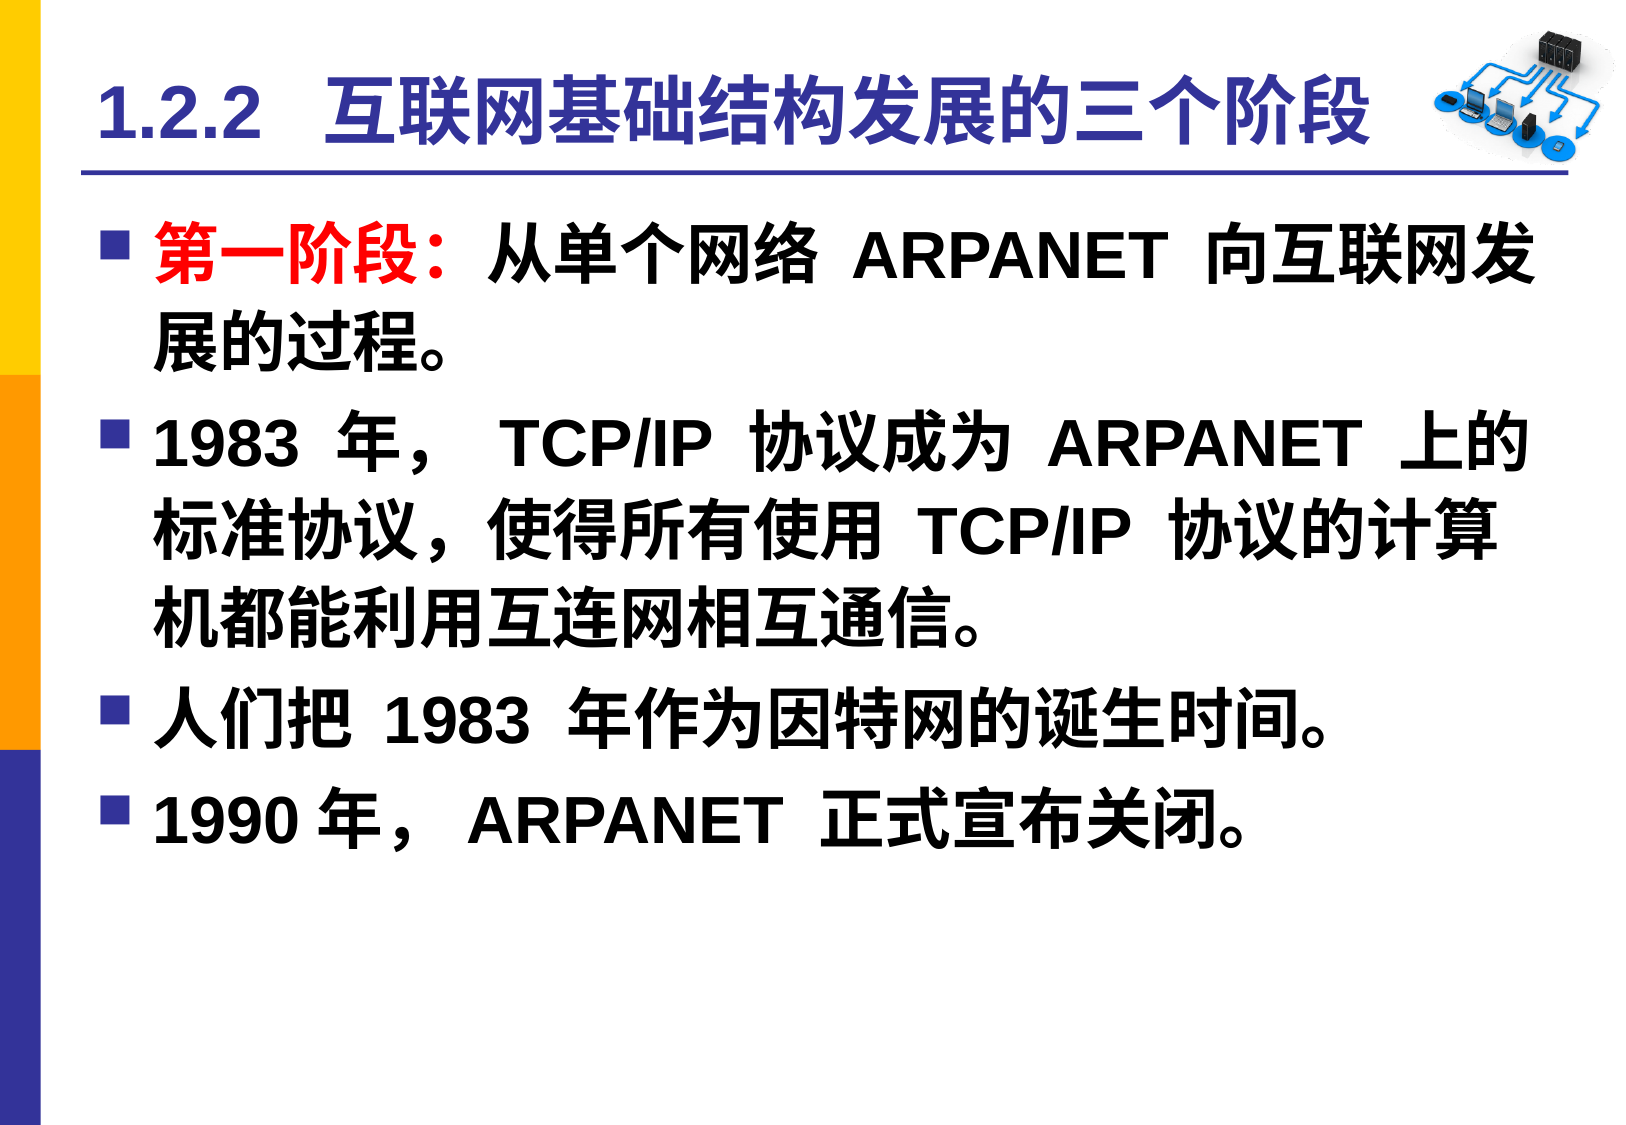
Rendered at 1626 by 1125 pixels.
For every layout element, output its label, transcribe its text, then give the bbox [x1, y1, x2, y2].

list 第一阶段：从单个网络 ARPANET 向互联网发展的过程。 1983 年， TCP/IP 协议成为 ARPANET 上的标准协议，使得所有使用 TCP/IP 协议的计算机都能利用互连网相互通信。 人们把 1983 年作为因特网的诞生时间。 1990年，ARPANET 正式宣布关闭。 [81, 196, 1569, 1006]
picture [1431, 30, 1616, 165]
title 1.2.2 互联网基础结构发展的三个阶段 [81, 30, 1569, 161]
